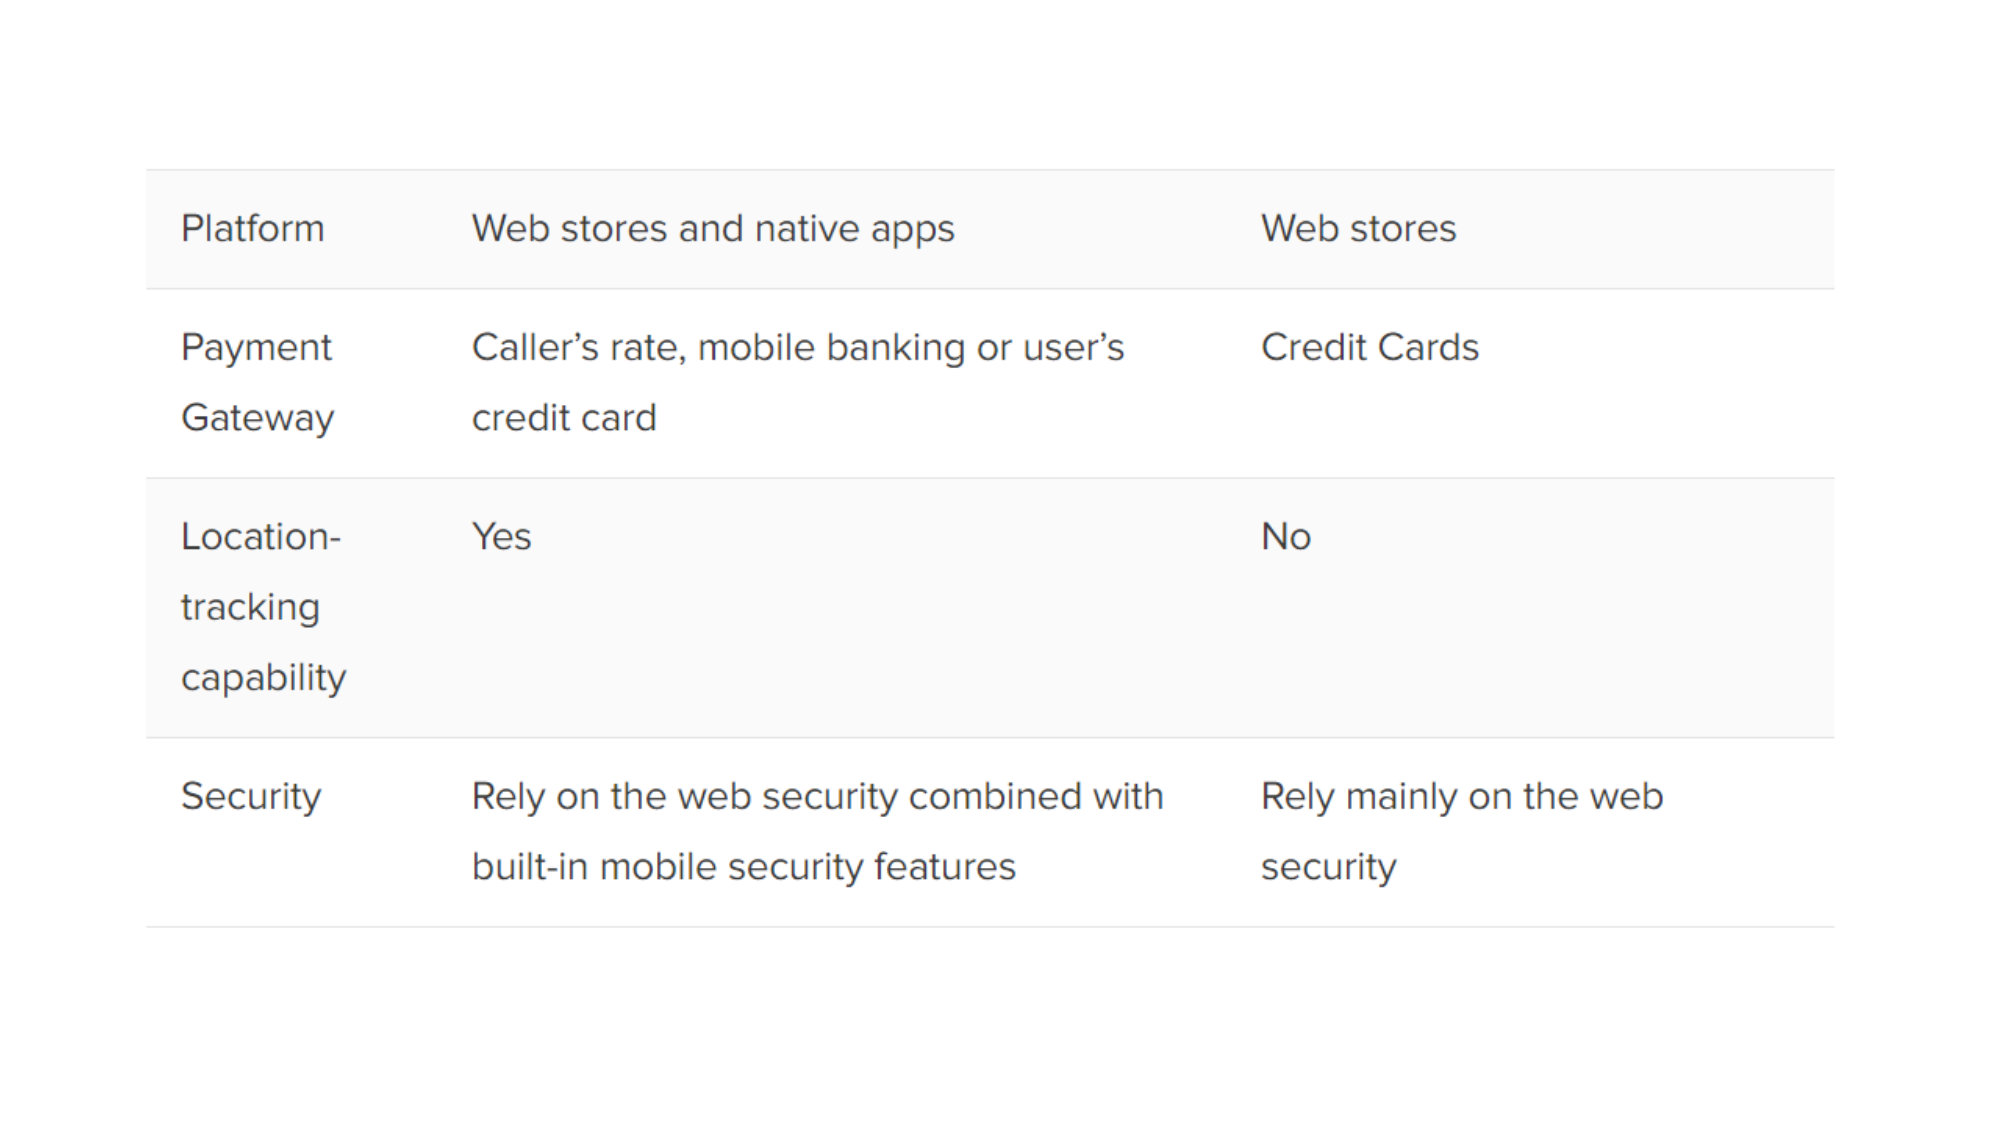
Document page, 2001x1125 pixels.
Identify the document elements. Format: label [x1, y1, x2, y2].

picture [84, 160, 1916, 964]
